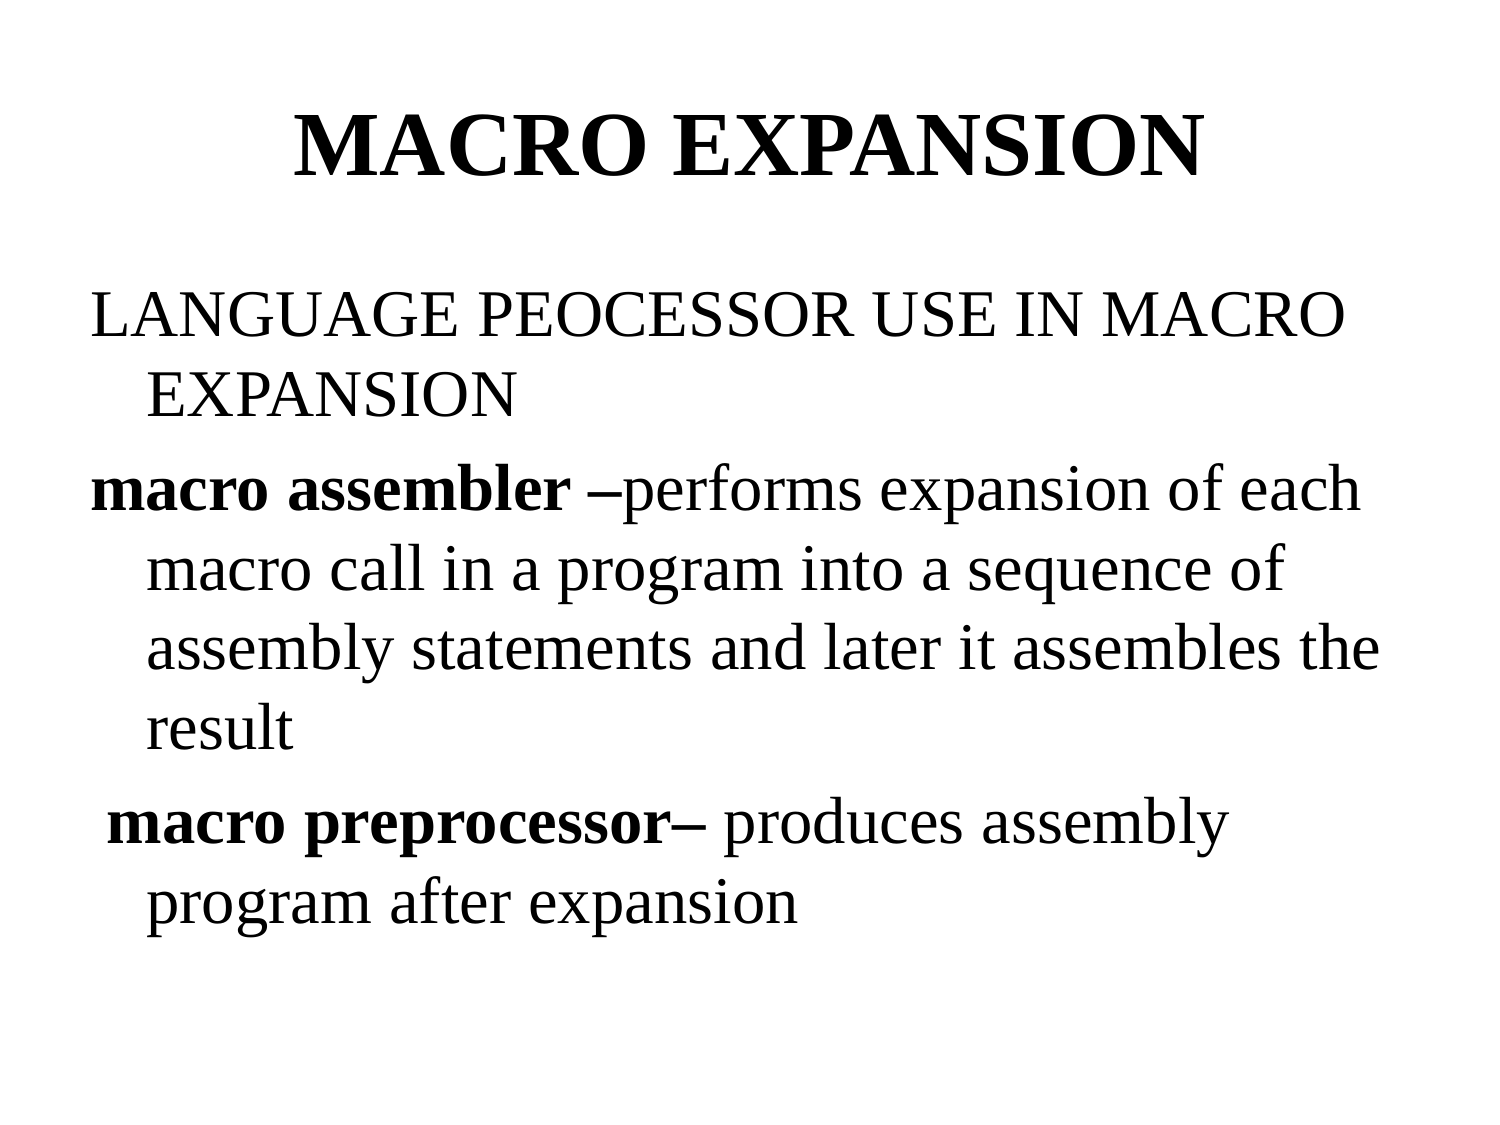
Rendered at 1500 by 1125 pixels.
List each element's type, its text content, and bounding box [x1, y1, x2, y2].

title MACRO EXPANSION [75, 45, 1425, 233]
list LANGUAGE PEOCESSOR USE IN MACRO EXPANSION macro assembler –performs expansion of each macro call in a program into a sequence of assembly statements and later it assembles the result macro preprocessor– produces assembly program after expansion [75, 262, 1425, 1005]
